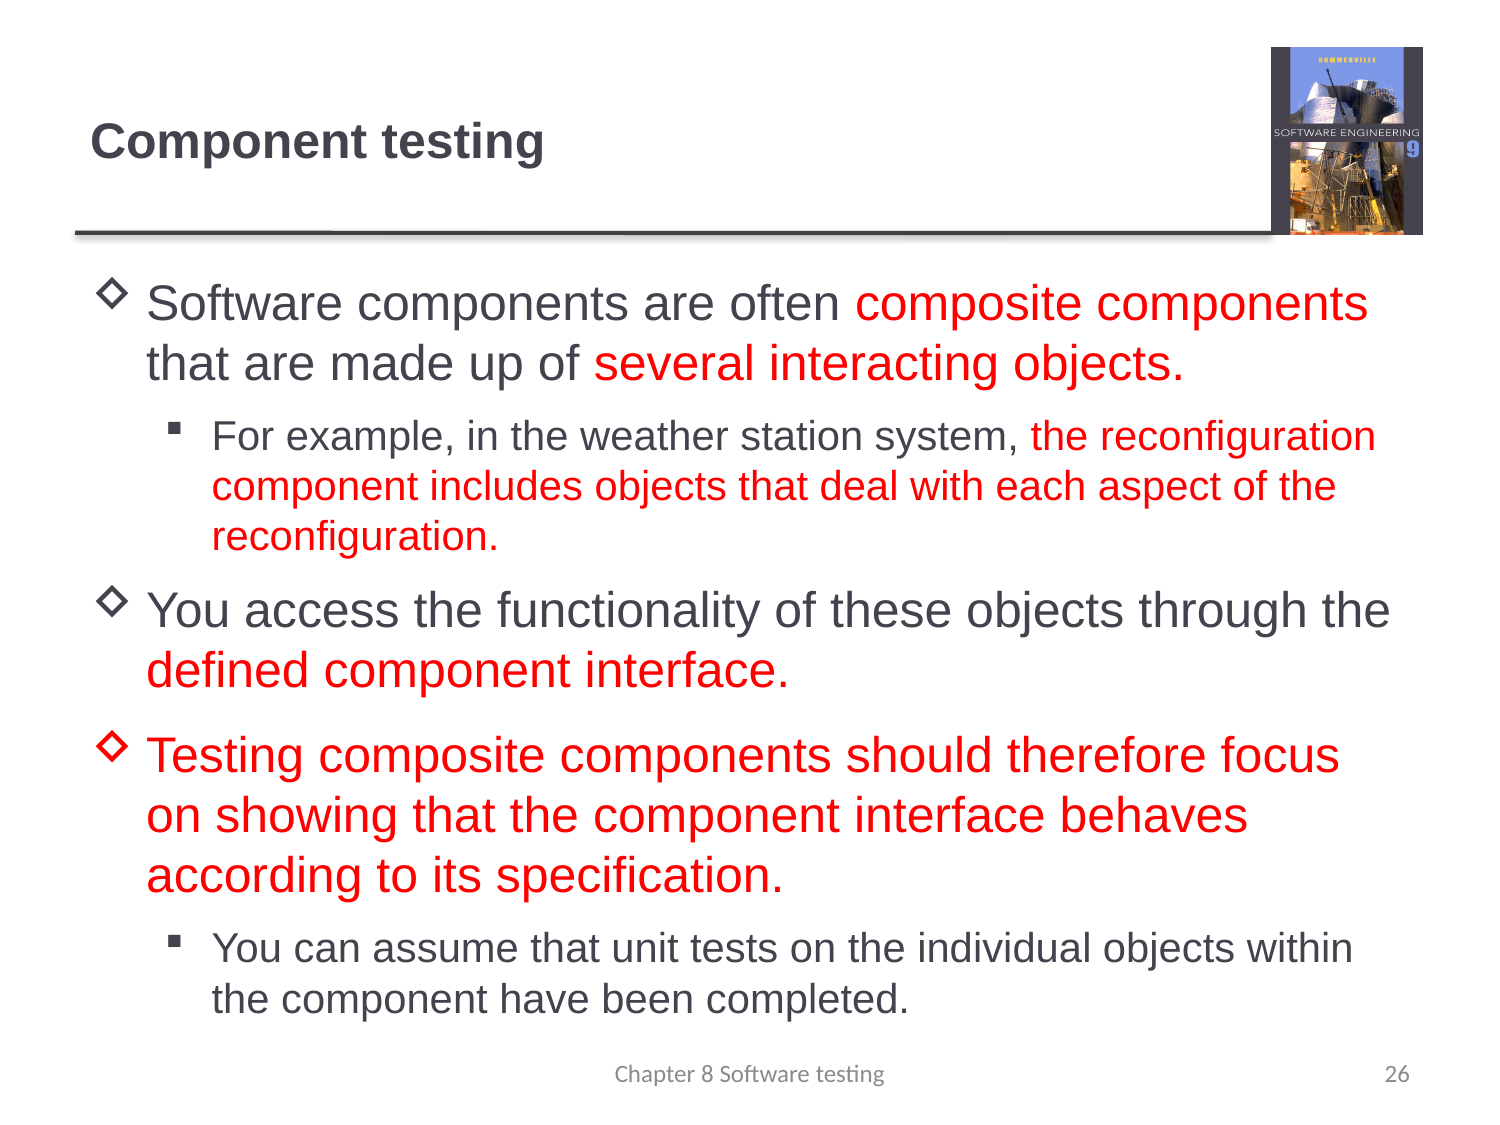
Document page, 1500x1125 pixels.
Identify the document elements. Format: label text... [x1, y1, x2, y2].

list Software components are often composite components that are made up of several interacting objects. For example, in the weather station system, the reconfiguration component includes objects that deal with each aspect of the reconfiguration. You access the functionality of these objects through the defined component interface. Testing composite components should therefore focus on showing that the component interface behaves according to its specification. You can assume that unit tests on the individual objects within the component have been completed. [75, 262, 1425, 1005]
footer Chapter 8 Software testing [512, 1042, 988, 1103]
title Component testing [74, 44, 1272, 233]
picture [1272, 47, 1423, 235]
slide_number 26 [1074, 1042, 1425, 1103]
